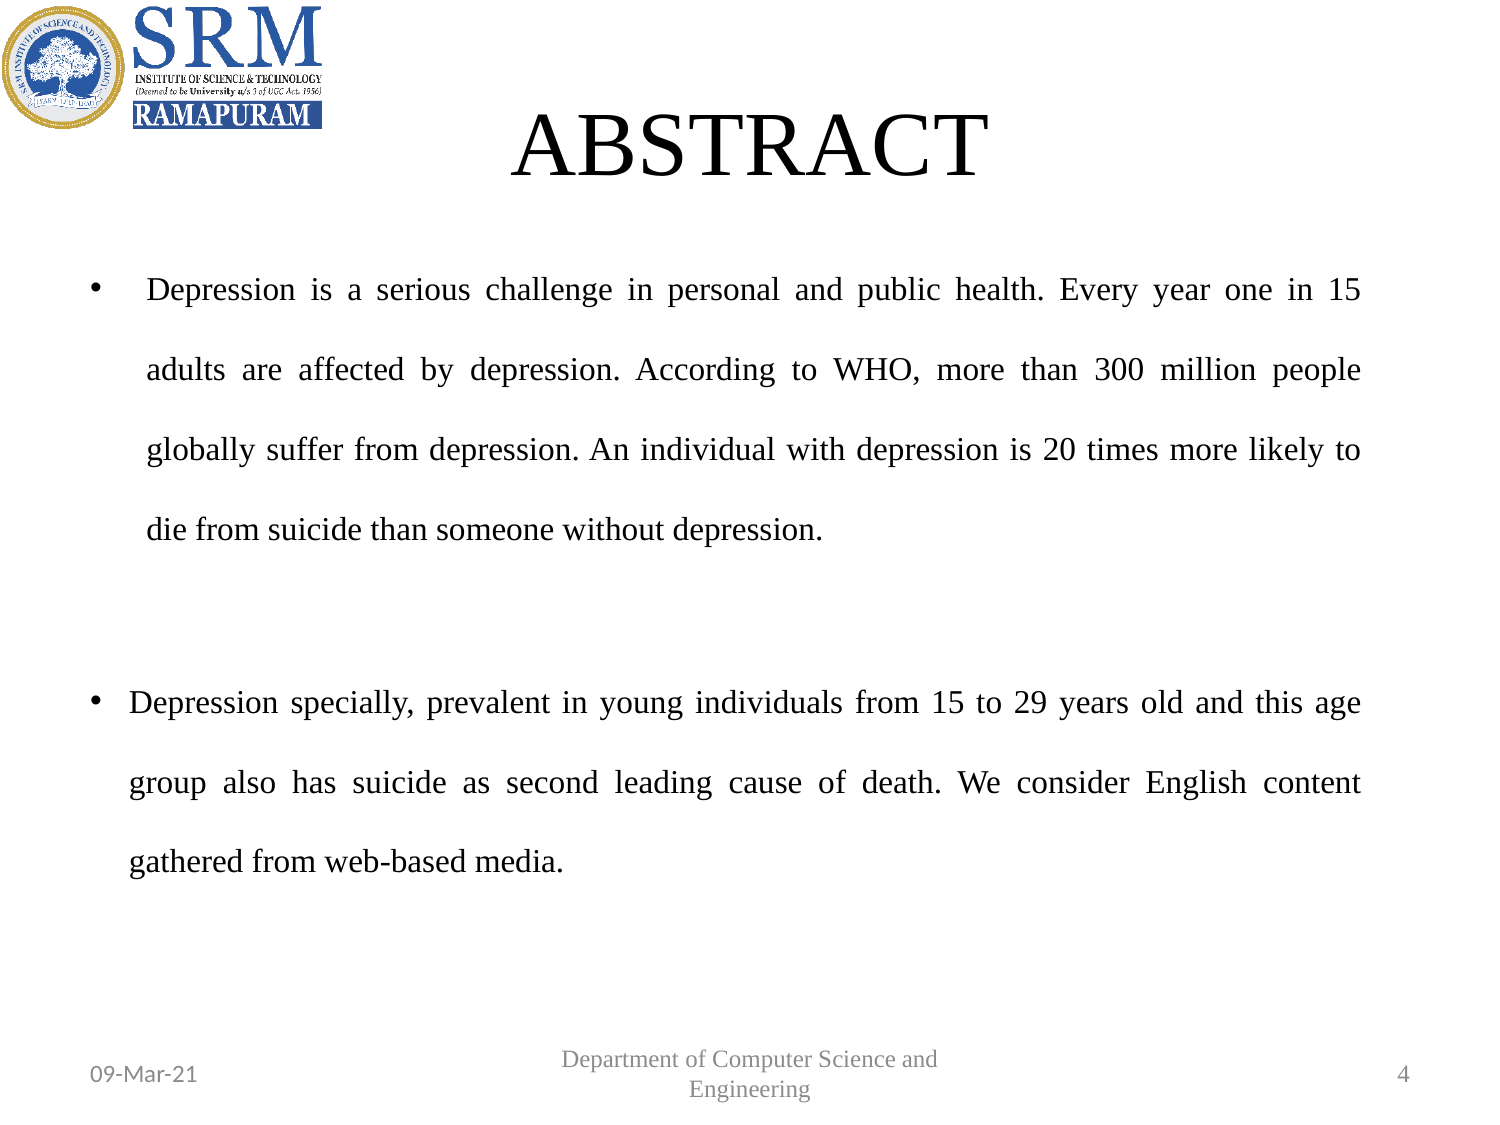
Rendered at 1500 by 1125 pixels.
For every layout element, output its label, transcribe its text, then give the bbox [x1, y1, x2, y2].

list Depression is a serious challenge in personal and public health. Every year one in 15 adults are affected by depression. According to WHO, more than 300 million people globally suffer from depression. An individual with depression is 20 times more likely to die from suicide than someone without depression. Depression specially, prevalent in young individuals from 15 to 29 years old and this age group also has suicide as second leading cause of death. We consider English content gathered from web-based media. [75, 219, 1425, 1005]
slide_number 4 [1074, 1042, 1425, 1103]
slide_number 09-Mar-21 [75, 1042, 425, 1103]
title ABSTRACT [75, 45, 1425, 219]
footer Department of Computer Science and Engineering [512, 1042, 988, 1103]
picture [0, 4, 323, 131]
